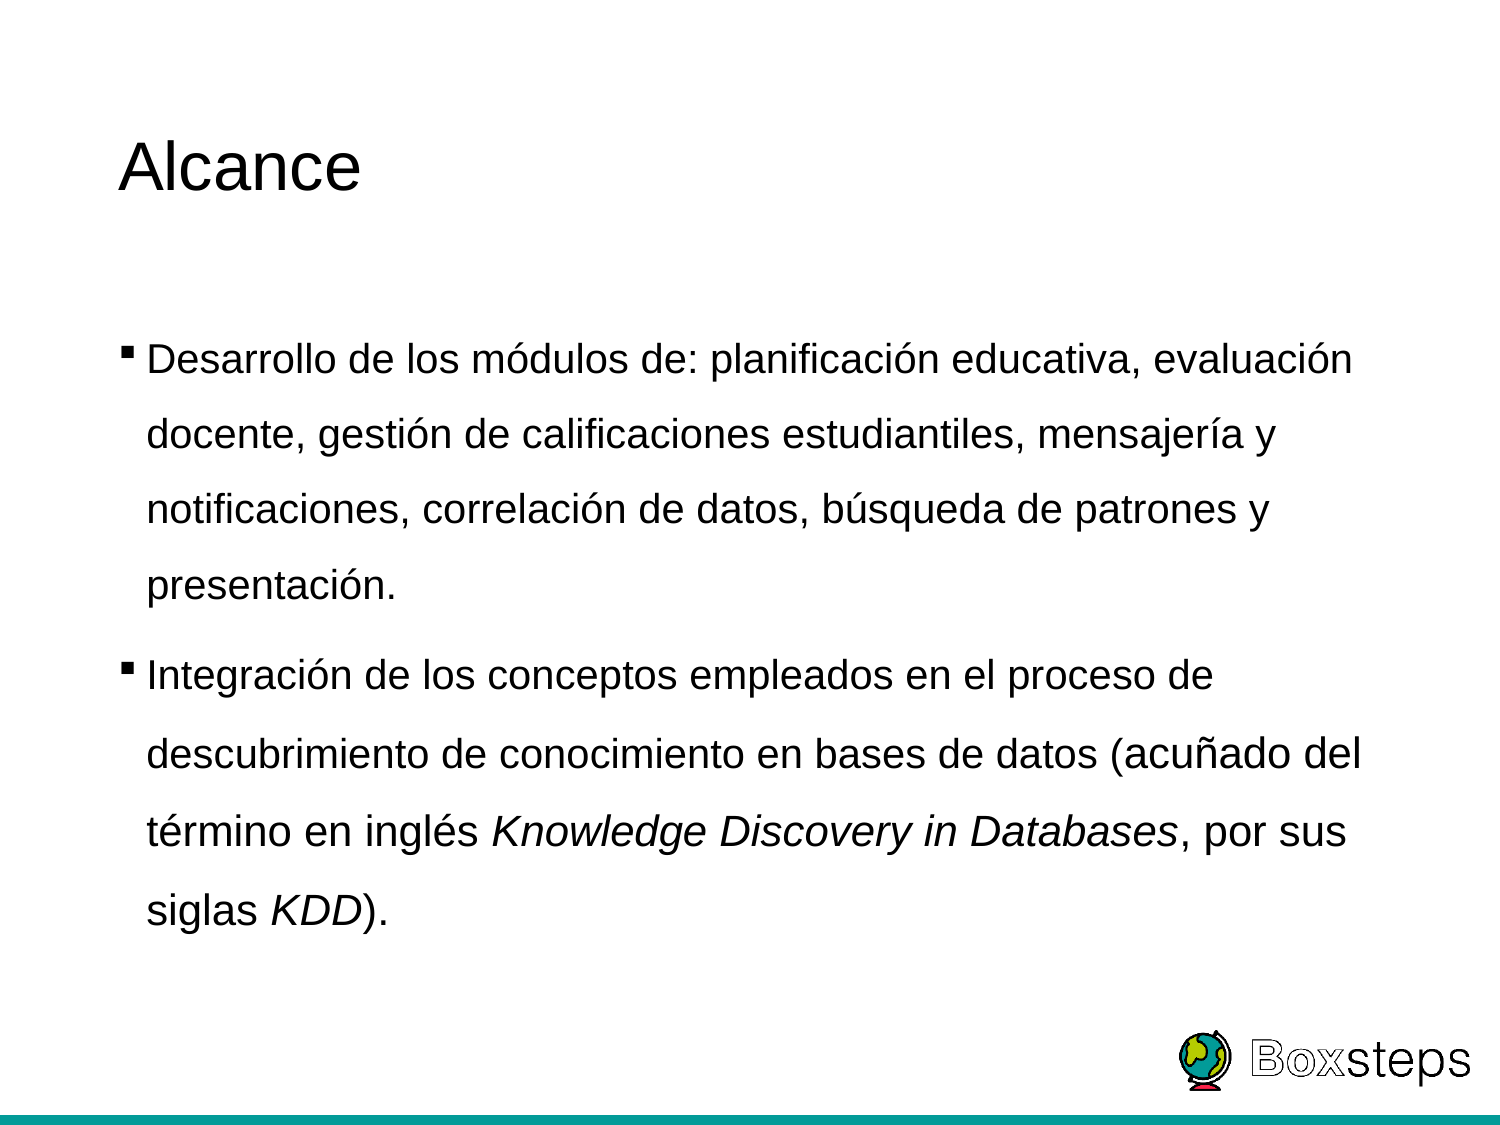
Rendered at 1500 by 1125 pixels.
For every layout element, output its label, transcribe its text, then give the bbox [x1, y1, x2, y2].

title Alcance [103, 59, 1397, 278]
text_box [0, 1114, 1500, 1125]
picture [1179, 1030, 1470, 1092]
list Desarrollo de los módulos de: planificación educativa, evaluación docente, gestión de calificaciones estudiantiles, mensajería y notificaciones, correlación de datos, búsqueda de patrones y presentación. Integración de los conceptos empleados en el proceso de descubrimiento de conocimiento en bases de datos (acuñado del término en inglés Knowledge Discovery in Databases, por sus siglas KDD). [103, 299, 1397, 1014]
